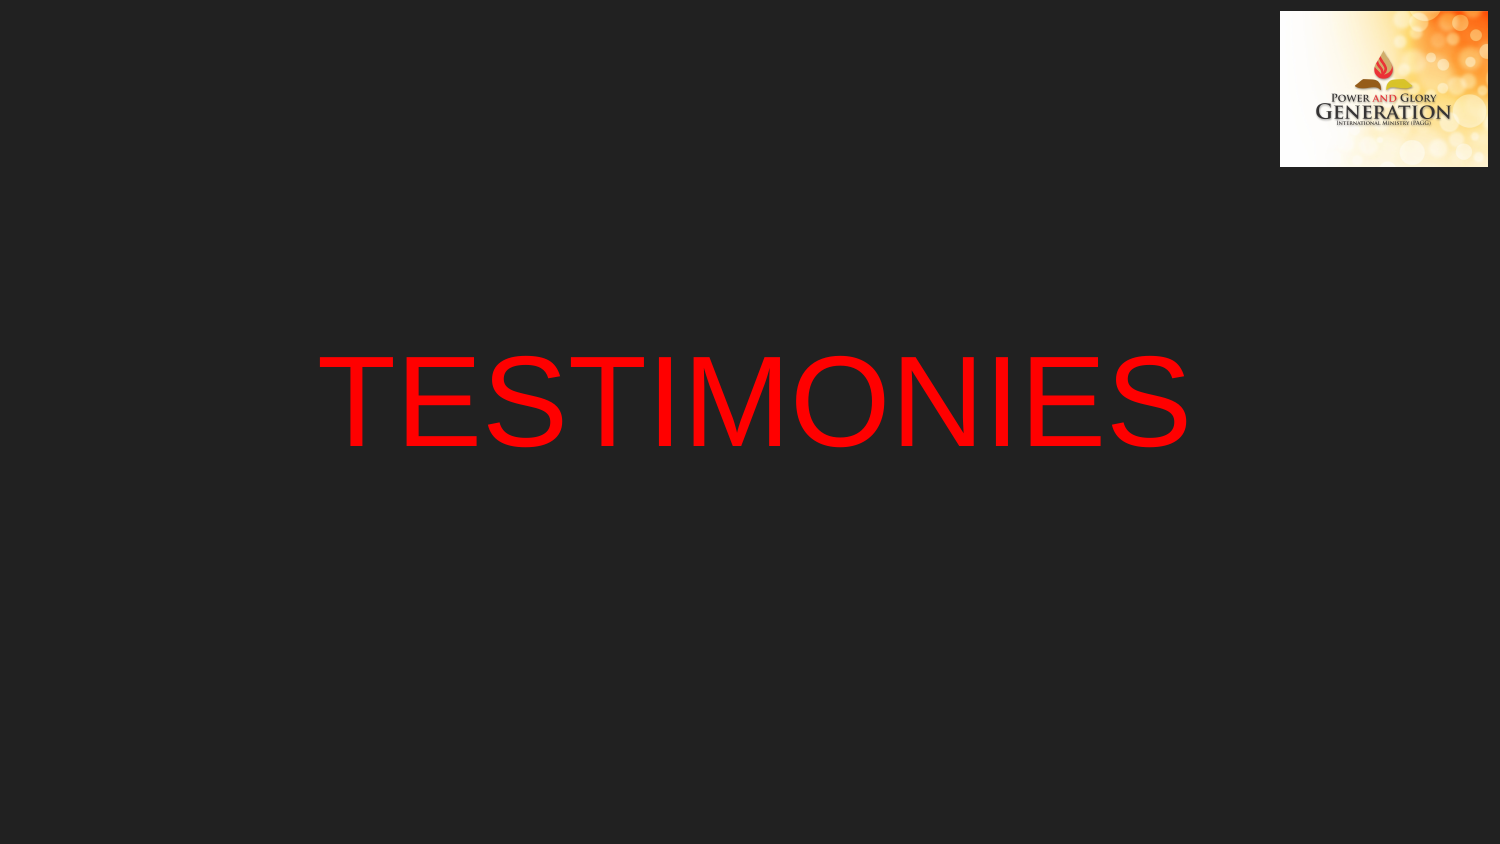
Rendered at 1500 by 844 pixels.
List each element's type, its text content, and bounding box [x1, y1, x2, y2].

picture [1280, 11, 1488, 168]
title TESTIMONIES [170, 260, 1266, 487]
